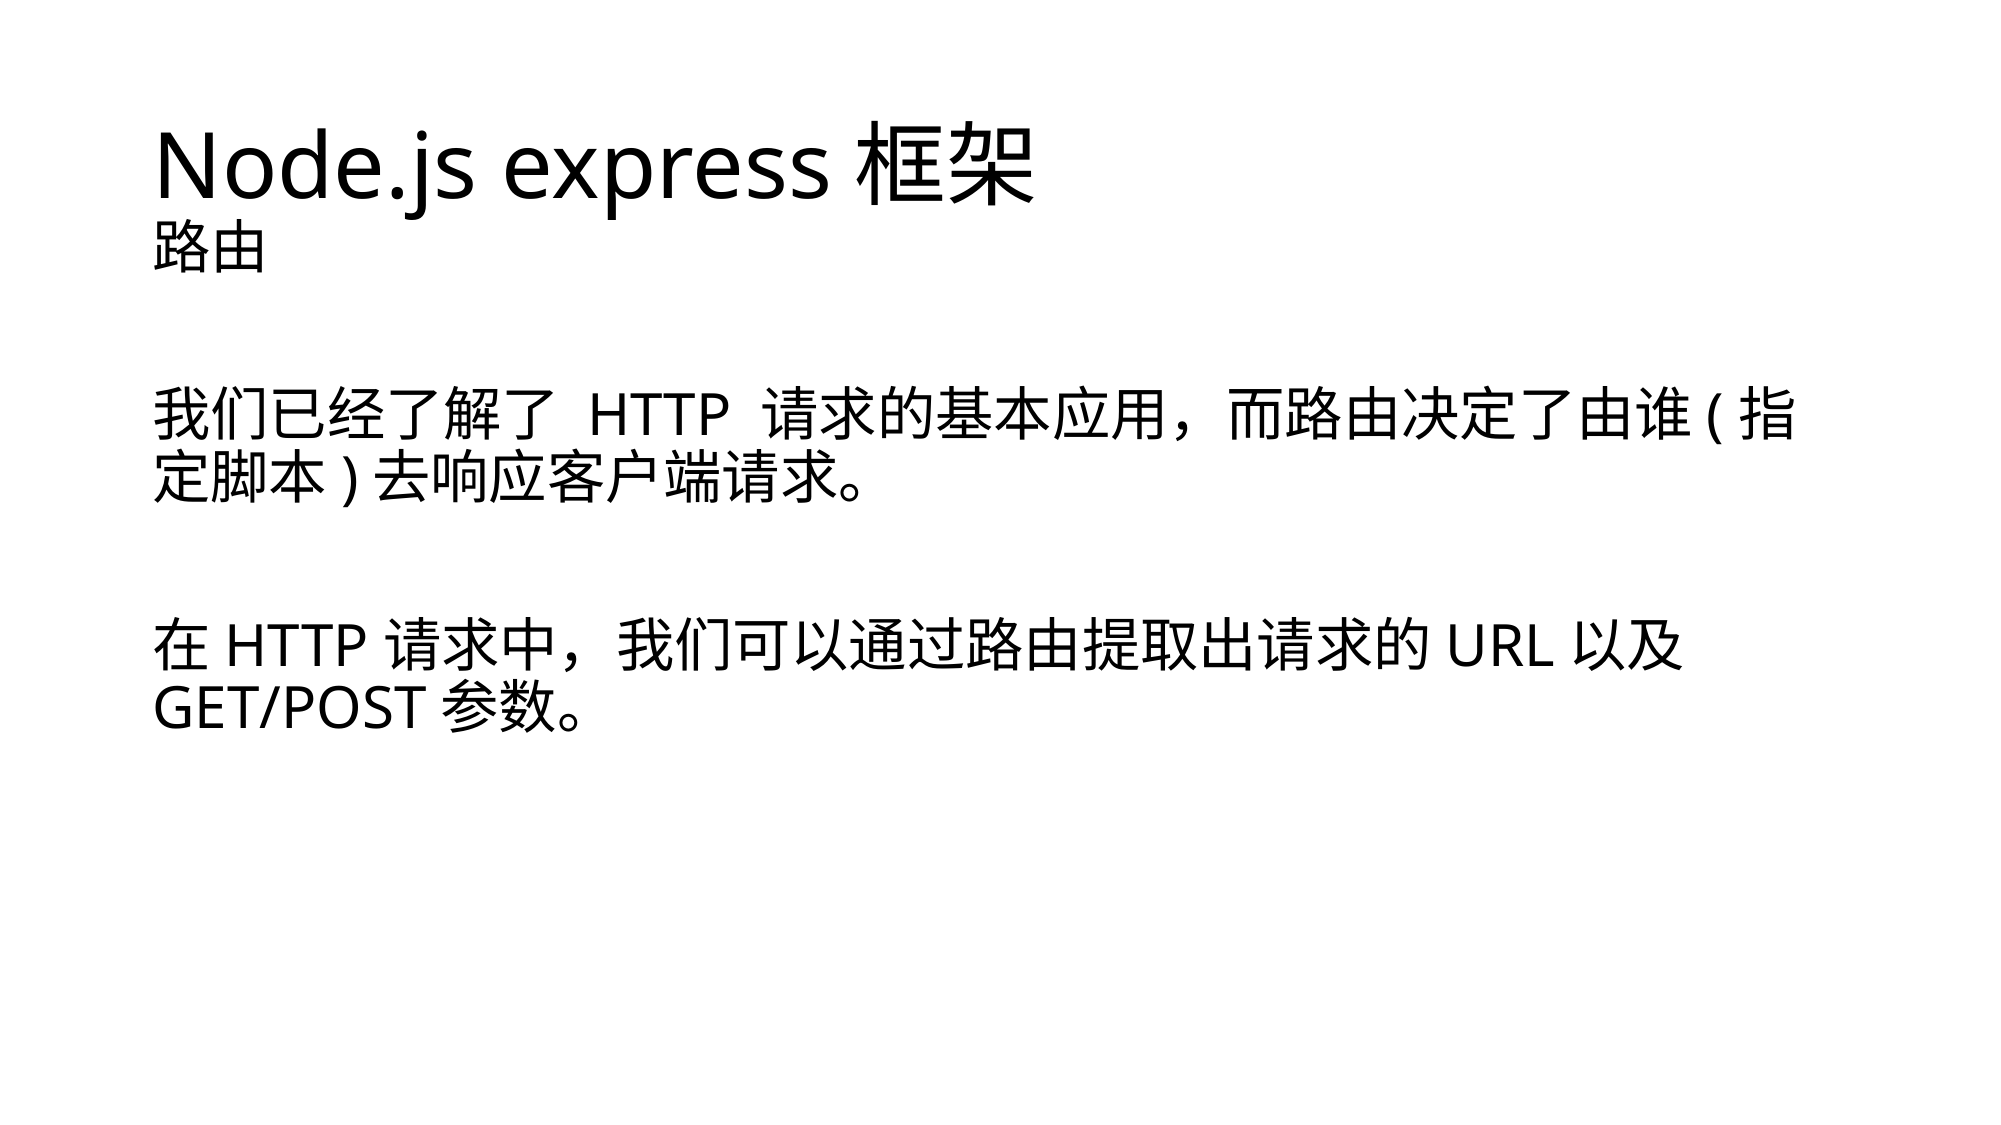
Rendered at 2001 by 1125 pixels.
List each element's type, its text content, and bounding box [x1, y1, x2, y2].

title Node.js express框架 [137, 59, 1863, 210]
list 路由 我们已经了解了 HTTP 请求的基本应用，而路由决定了由谁(指定脚本)去响应客户端请求。 在HTTP请求中，我们可以通过路由提取出请求的URL以及GET/POST参数。 [137, 210, 1863, 1003]
